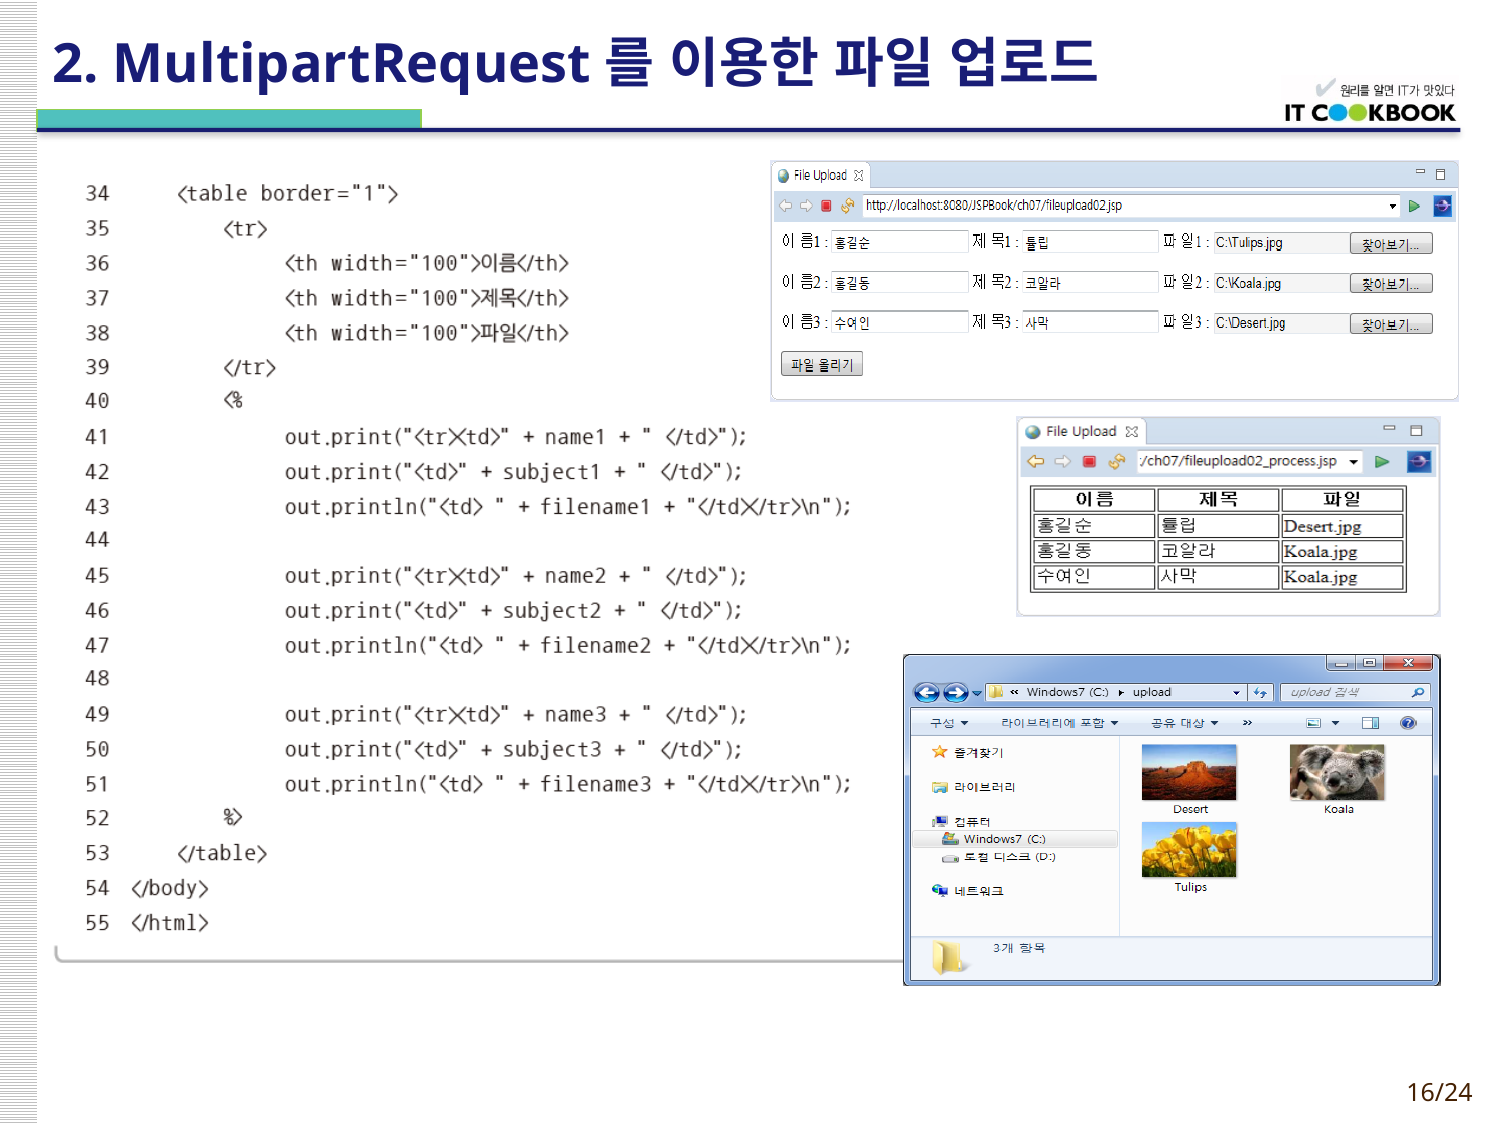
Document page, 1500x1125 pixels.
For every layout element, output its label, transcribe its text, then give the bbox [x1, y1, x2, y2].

picture [1281, 75, 1459, 123]
picture [41, 175, 1441, 986]
title 2. MultipartRequest를 이용한 파일 업로드 [37, 13, 1278, 109]
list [770, 160, 1459, 402]
